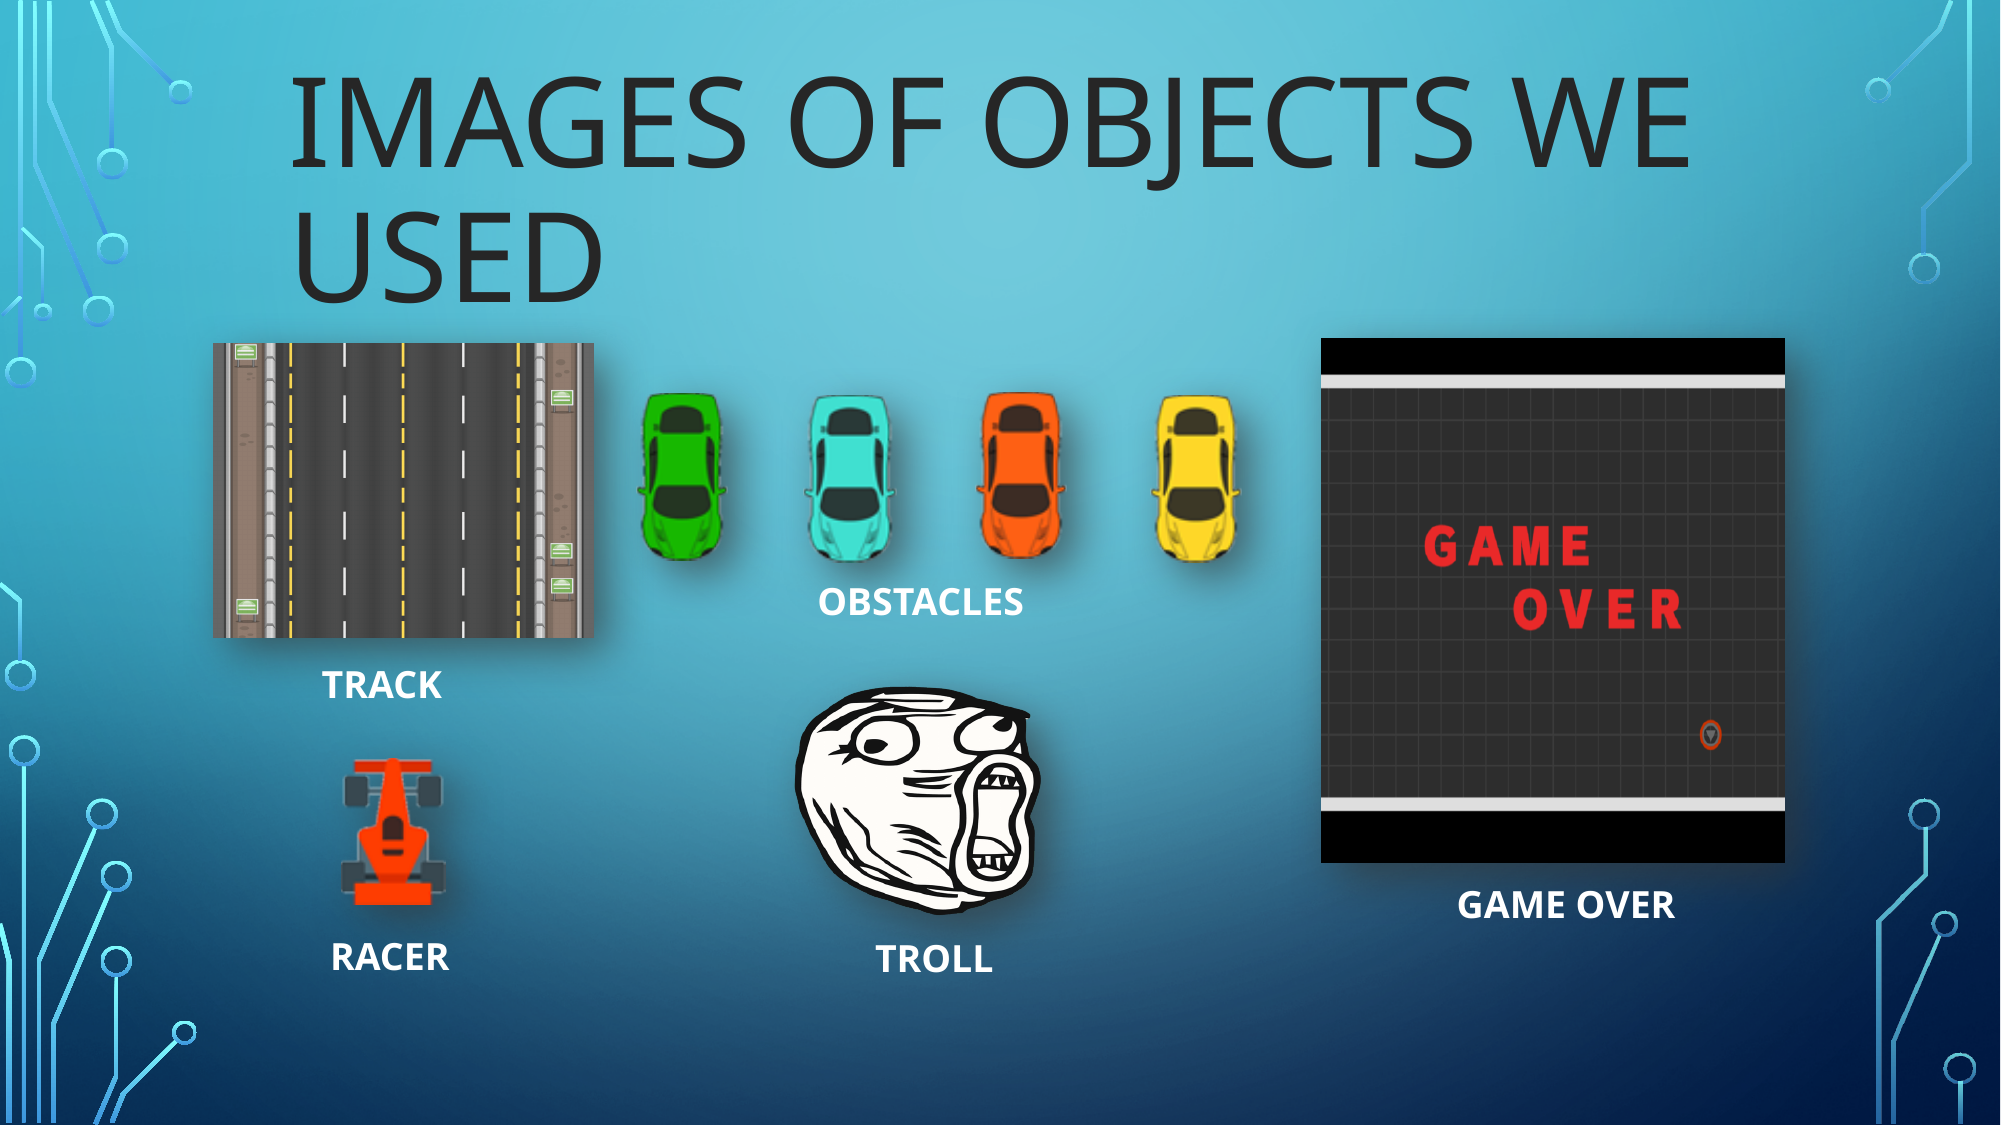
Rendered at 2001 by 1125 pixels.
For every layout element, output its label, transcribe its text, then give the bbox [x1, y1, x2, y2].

picture [783, 666, 1053, 935]
title images of objects we used [273, 91, 1761, 298]
text_box GAME OVER [1441, 873, 1730, 934]
picture [1144, 395, 1250, 563]
text_box TROLL [860, 935, 1033, 988]
picture [800, 395, 905, 563]
picture [970, 391, 1075, 559]
text_box OBSTACLES [802, 570, 1071, 631]
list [213, 343, 594, 638]
text_box RACER [315, 925, 473, 986]
picture [341, 758, 447, 905]
text_box TRACK [306, 653, 500, 714]
picture [631, 393, 737, 561]
picture [1320, 338, 1785, 863]
